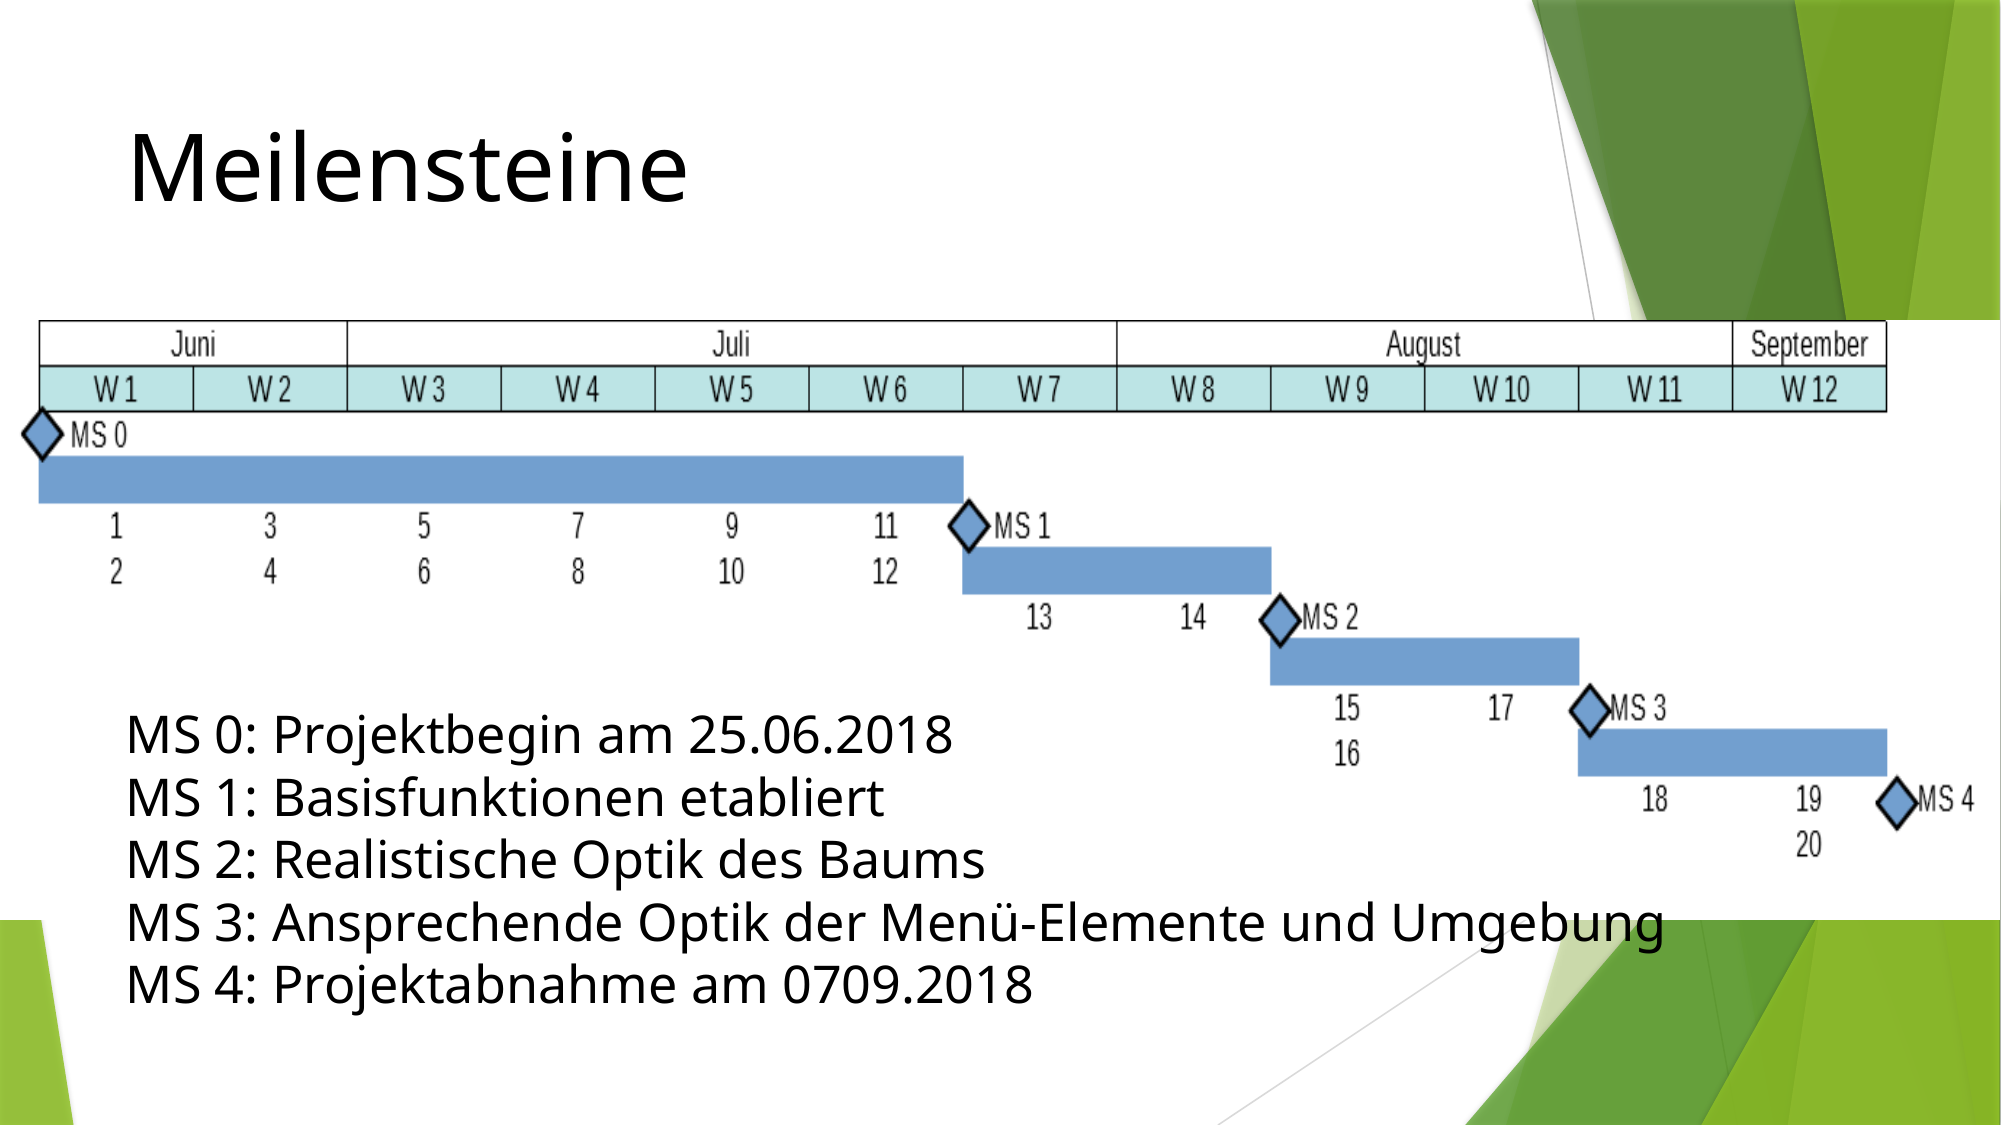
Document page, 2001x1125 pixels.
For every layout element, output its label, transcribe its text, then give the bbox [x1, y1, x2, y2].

title Meilensteine [111, 99, 1522, 317]
text_box MS 0: Projektbegin am 25.06.2018 MS 1: Basisfunktionen etabliert MS 2: Realistische Optik des Baums MS 3: Ansprechende Optik der Menü-Elemente und Umgebung MS 4: Projektabnahme am 0709.2018 [111, 928, 1693, 1022]
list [0, 320, 2000, 920]
